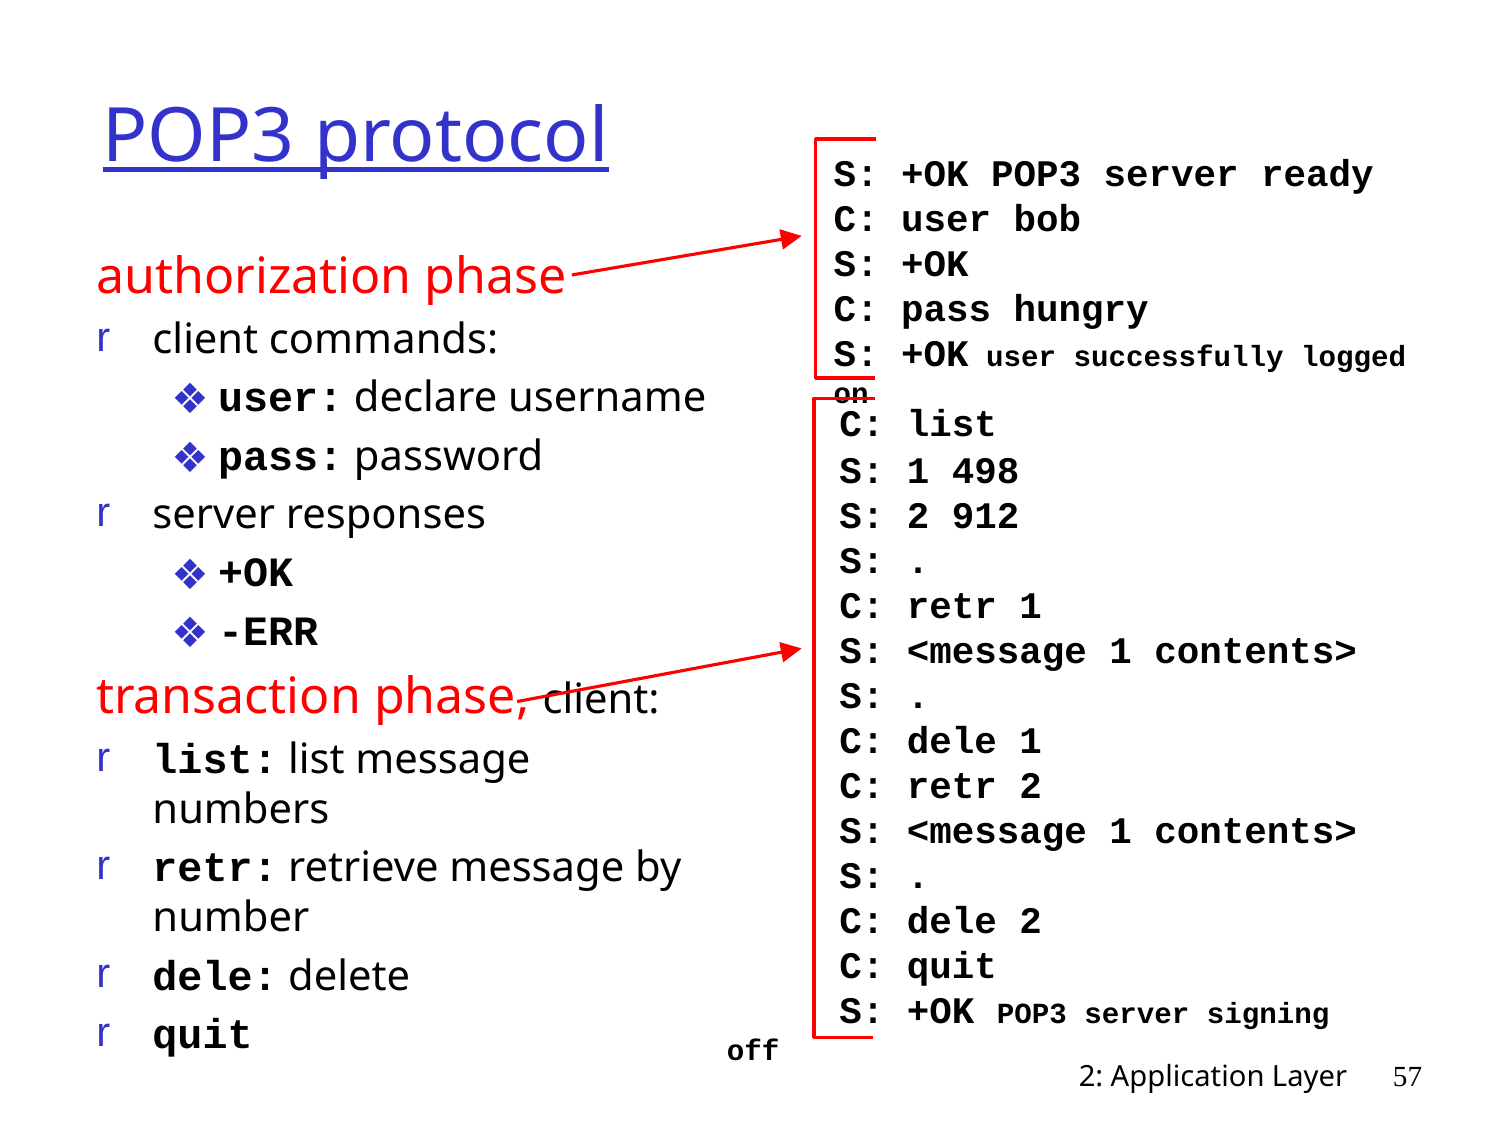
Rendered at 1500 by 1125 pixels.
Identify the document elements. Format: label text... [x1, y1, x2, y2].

footer 2: Application Layer [887, 1050, 1362, 1125]
text_box C: list S: 1 498 S: 2 912 S: . C: retr 1 S: <message 1 contents> S: . C: dele 1 C: retr 2 S: <message 1 contents> S: . C: dele 2 C: quit S: +OK POP3 server signing off [711, 378, 1413, 1040]
text_box [814, 398, 875, 1038]
title POP3 protocol [87, 37, 1363, 225]
list authorization phase client commands: user: declare username pass: password server responses +OK -ERR transaction phase, client: list: list message numbers retr: retrieve message by number dele: delete quit [81, 235, 733, 999]
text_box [516, 648, 802, 702]
text_box [815, 139, 877, 379]
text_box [571, 235, 802, 276]
slide_number ‹#› [1362, 1050, 1438, 1125]
text_box S: +OK POP3 server ready C: user bob S: +OK C: pass hungry S: +OK user successfully logged on [818, 96, 1472, 383]
